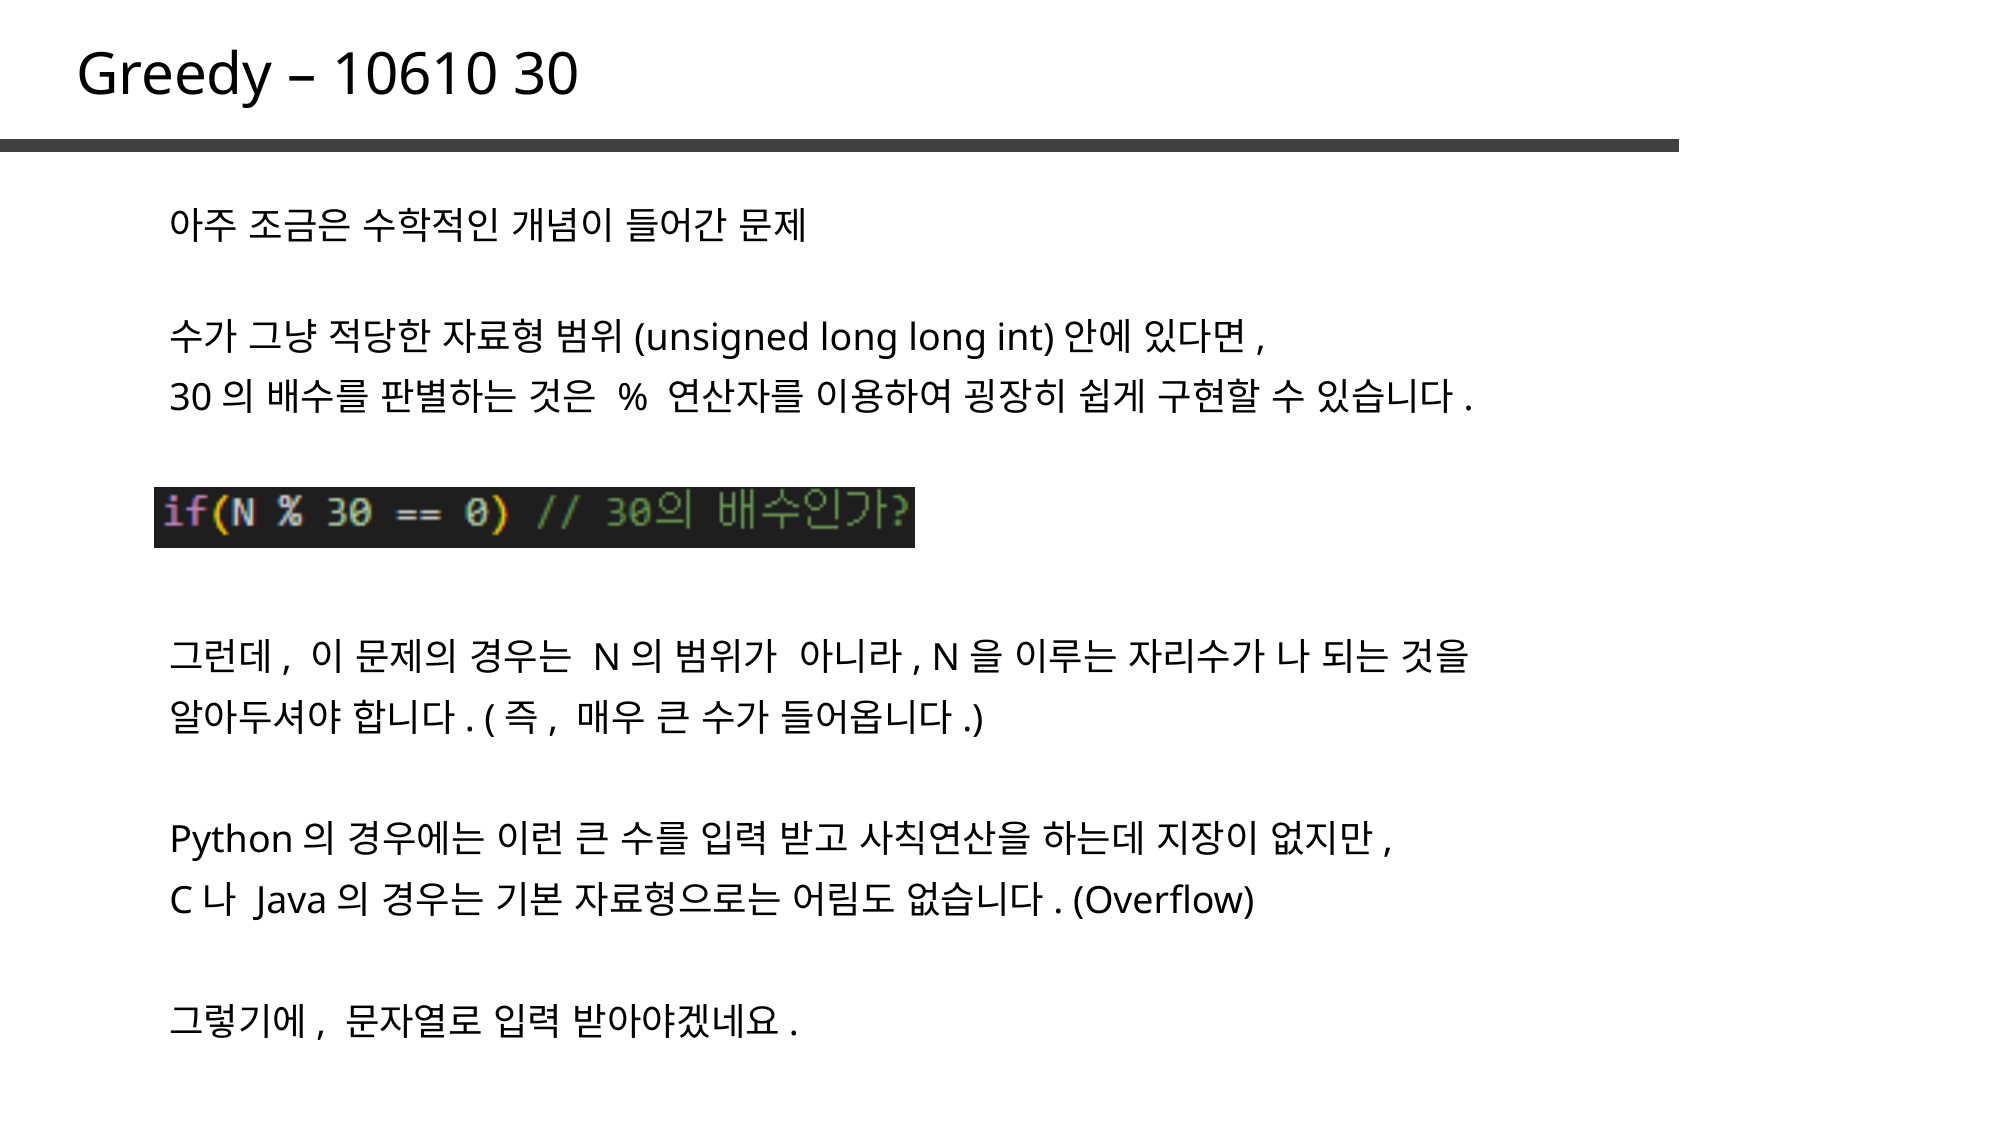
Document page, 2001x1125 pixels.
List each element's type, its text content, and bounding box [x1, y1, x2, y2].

text_box Greedy – 10610 30 [61, 29, 596, 114]
text_box 30의 배수를 판별하는 것은 % 연산자를 이용하여 굉장히 쉽게 구현할 수 있습니다. [154, 365, 1834, 426]
text_box 수가 그냥 적당한 자료형 범위(unsigned long long int)안에 있다면, [154, 305, 1834, 365]
text_box Python의 경우에는 이런 큰 수를 입력 받고 사칙연산을 하는데 지장이 없지만, [154, 808, 1834, 868]
text_box 아주 조금은 수학적인 개념이 들어간 문제 [154, 195, 1834, 255]
picture [154, 487, 915, 548]
text_box 그렇기에, 문자열로 입력 받아야겠네요. [154, 990, 1834, 1051]
text_box C나 Java의 경우는 기본 자료형으로는 어림도 없습니다. (Overflow) [154, 868, 1834, 929]
text_box 알아두셔야 합니다. (즉, 매우 큰 수가 들어옵니다.) [154, 686, 1834, 747]
